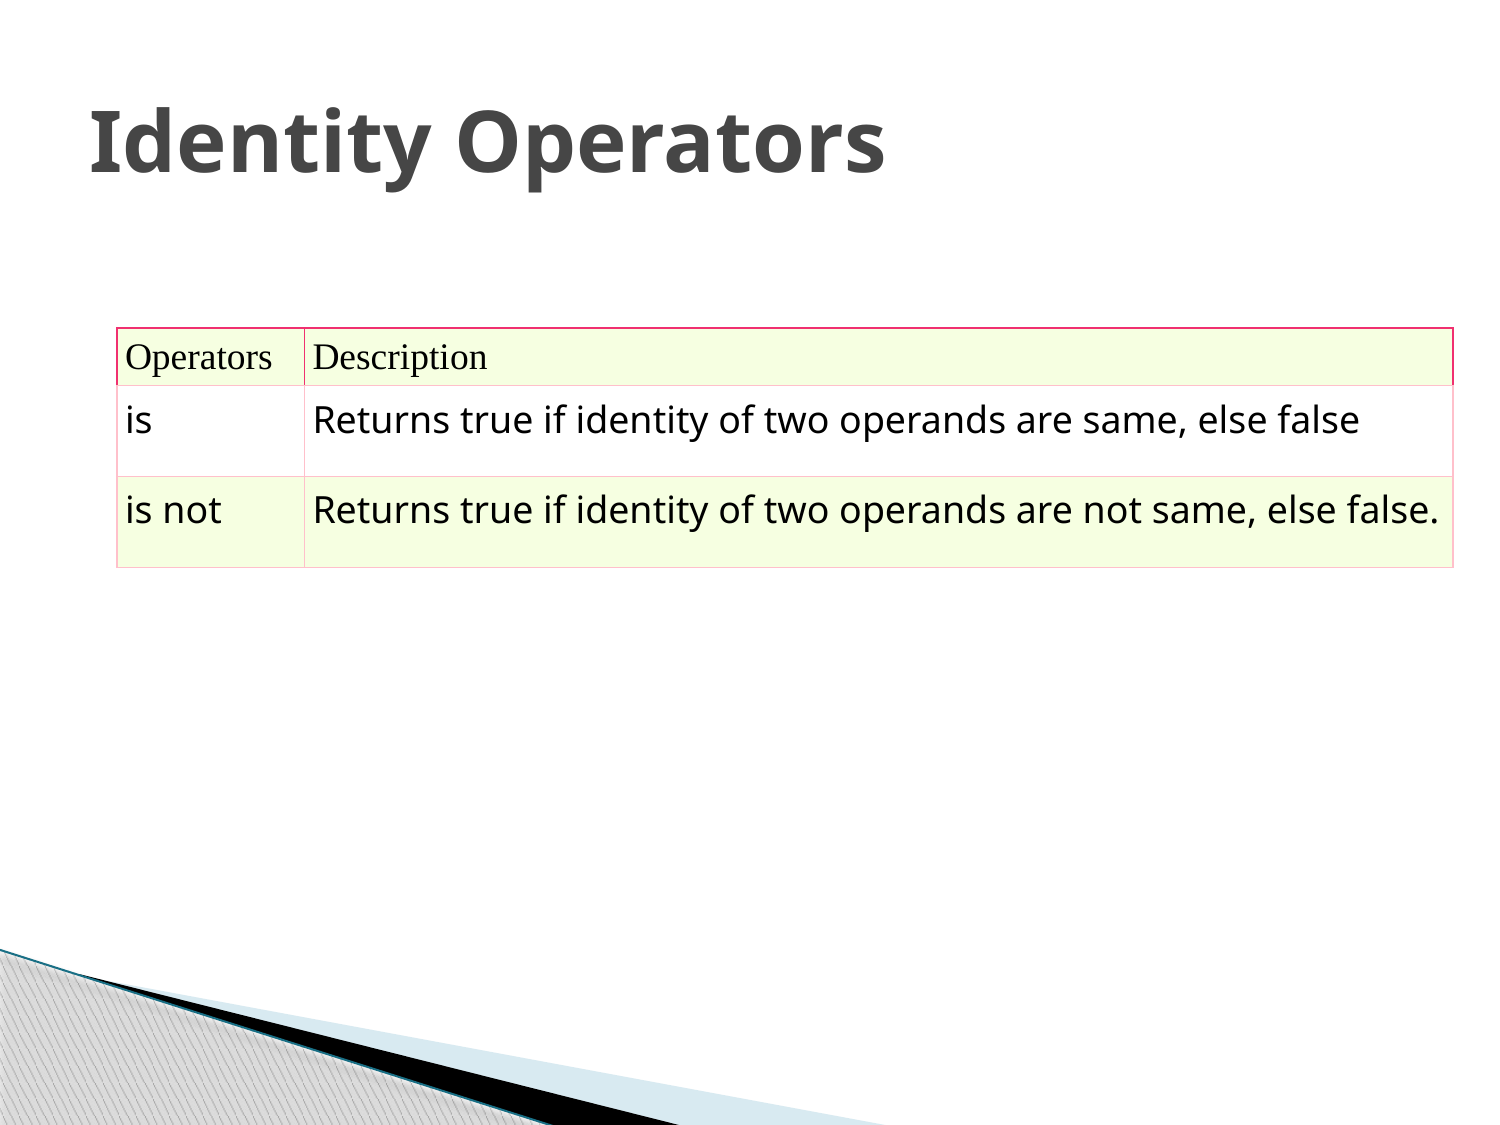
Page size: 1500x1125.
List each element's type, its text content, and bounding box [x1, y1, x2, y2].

table_cell Returns true if identity of two operands are same, else false [305, 386, 1452, 476]
table_header Description [305, 329, 1452, 385]
table_cell is not [118, 477, 304, 567]
table_cell is [118, 386, 304, 476]
table_cell Returns true if identity of two operands are not same, else false. [305, 477, 1452, 567]
table_header Operators [118, 329, 304, 385]
title Identity Operators [75, 45, 1425, 233]
